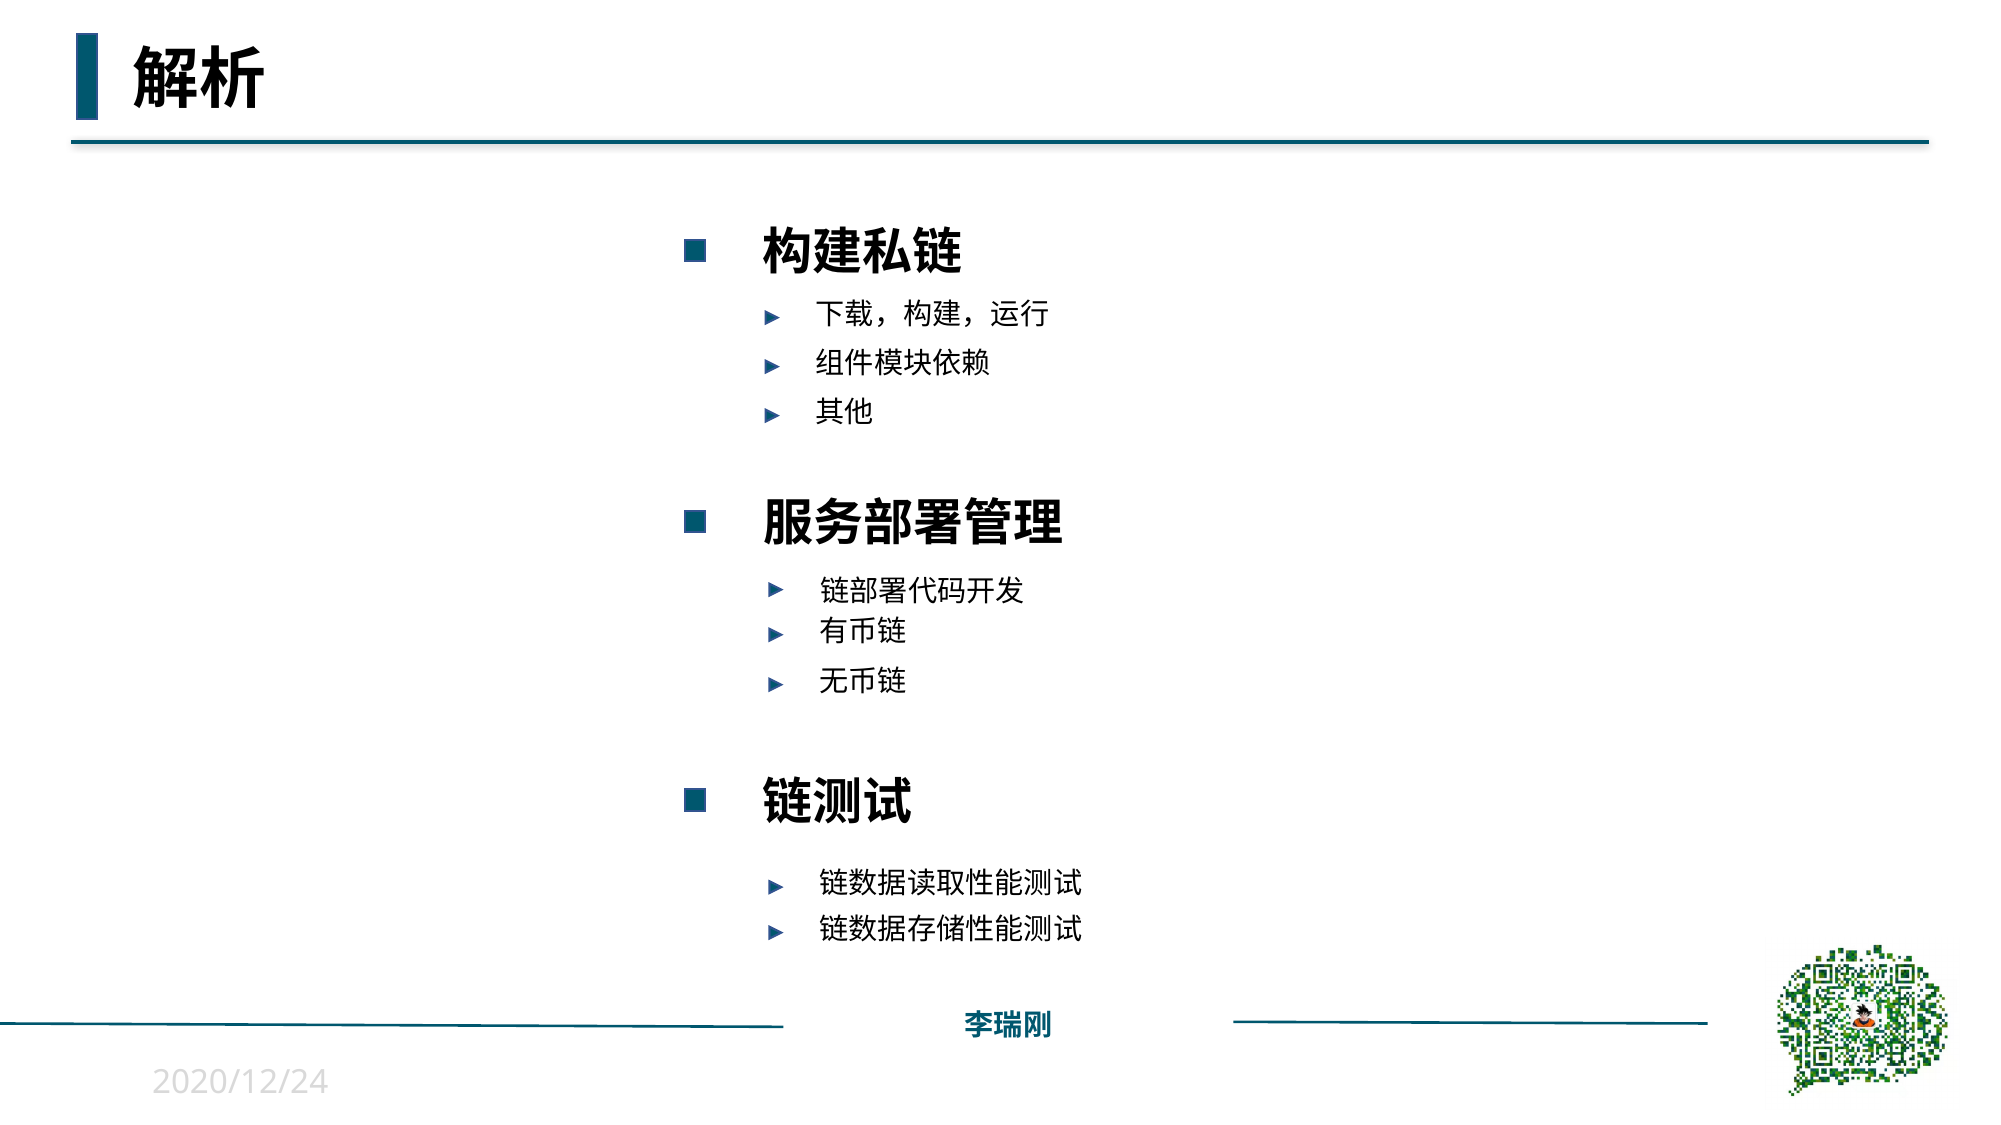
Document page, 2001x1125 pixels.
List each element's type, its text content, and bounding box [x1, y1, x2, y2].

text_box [765, 336, 1251, 385]
text_box 李瑞刚 [783, 993, 1234, 1054]
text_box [769, 564, 1042, 615]
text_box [685, 762, 929, 838]
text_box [765, 385, 1251, 446]
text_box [0, 1023, 784, 1027]
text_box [765, 287, 1251, 336]
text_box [685, 483, 1081, 560]
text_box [769, 654, 1255, 715]
text_box [746, 209, 1197, 270]
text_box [685, 212, 980, 289]
text_box [76, 33, 98, 120]
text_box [769, 857, 1255, 902]
text_box 2020/12/24 [137, 1052, 588, 1113]
picture [1765, 937, 1960, 1110]
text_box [769, 902, 1255, 963]
text_box 解析 [117, 28, 281, 124]
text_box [769, 604, 1255, 654]
